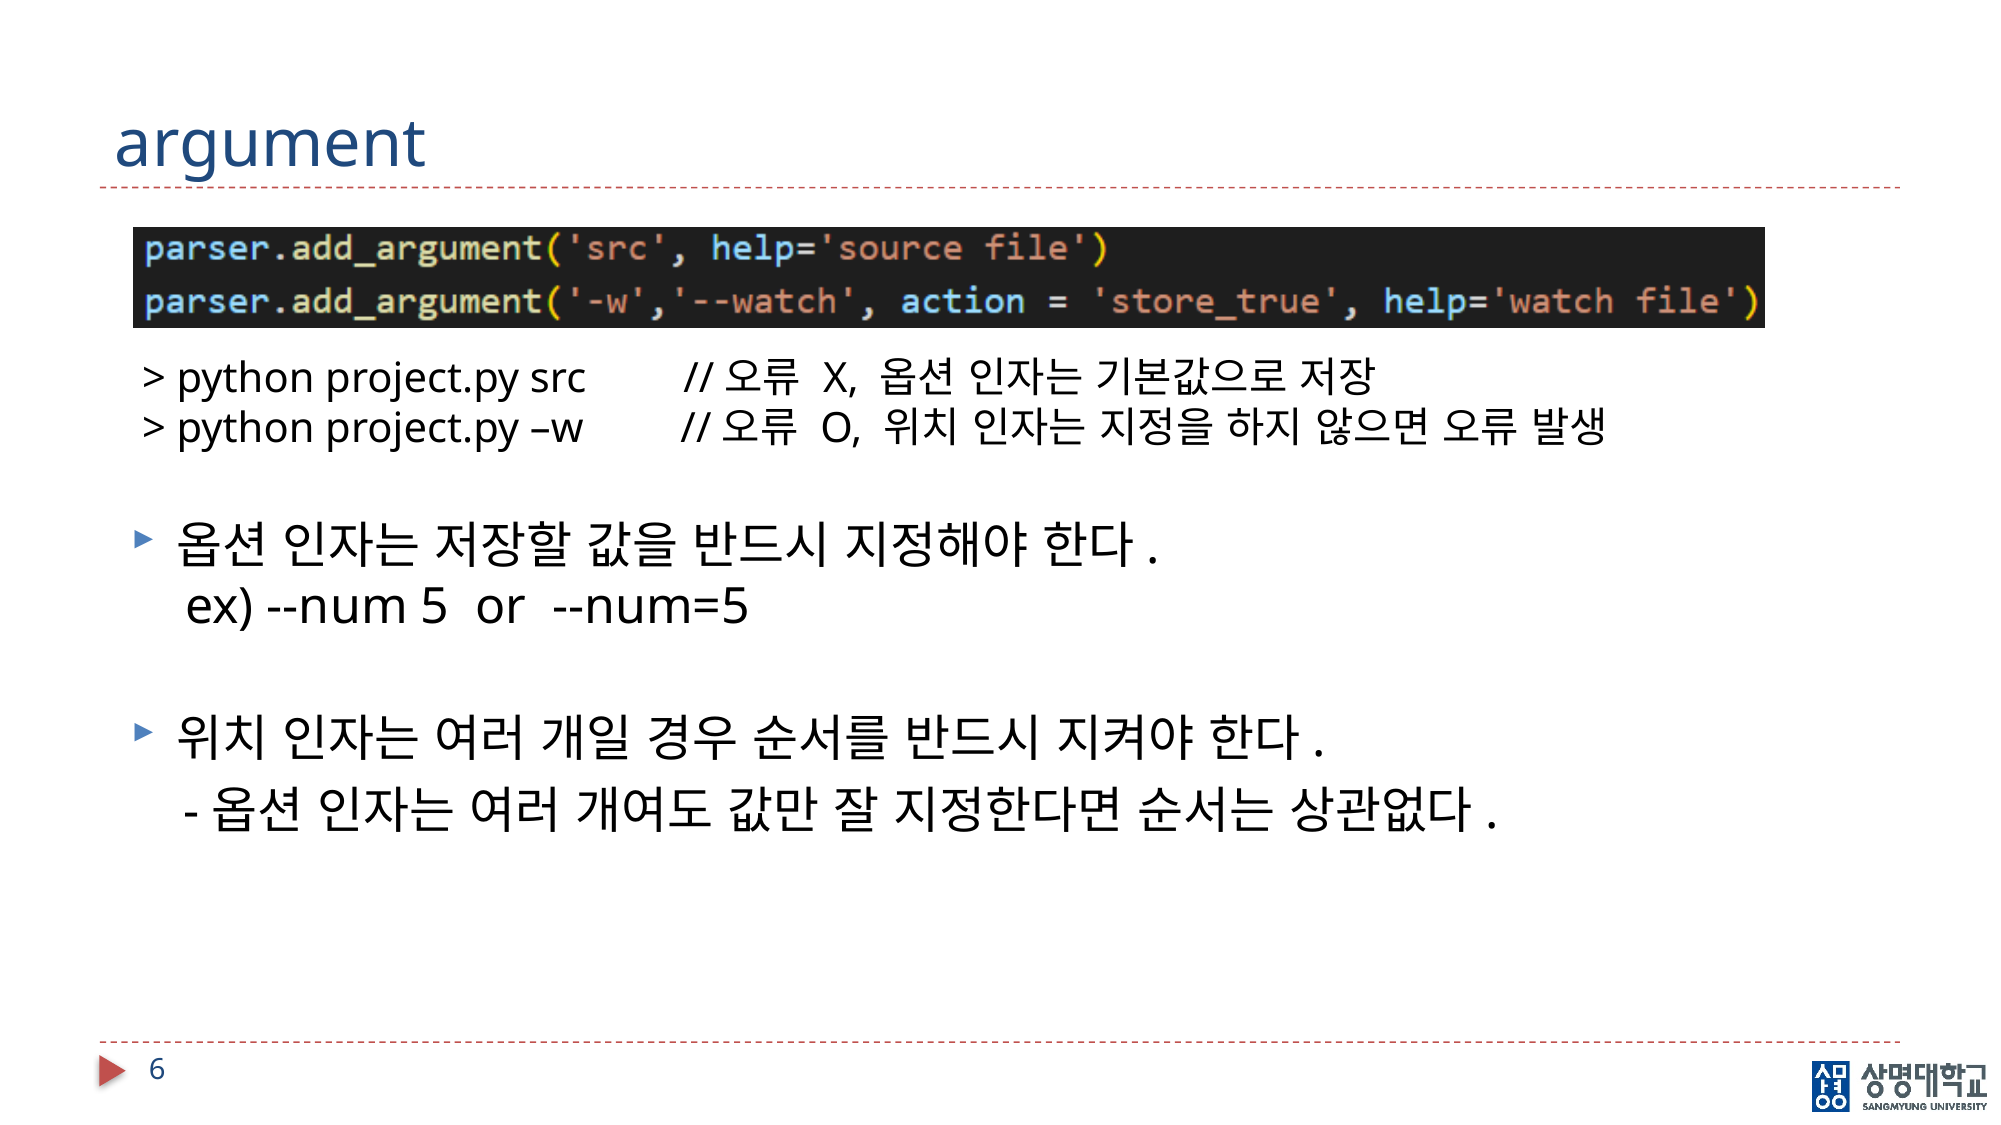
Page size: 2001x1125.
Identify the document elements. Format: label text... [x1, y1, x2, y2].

slide_number 6 [133, 1042, 568, 1103]
picture [1812, 1061, 1987, 1112]
text_box > python project.py src //오류 X, 옵션 인자는 기본값으로 저장 > python project.py –w //오류 O, 위치 인자는 지정을 하지 않으면 오류 발생 옵션 인자는 저장할 값을 반드시 지정해야 한다. ex) --num 5 or --num=5 위치 인자는 여러 개일 경우 순서를 반드시 지켜야 한다. -옵션 인자는 여러 개여도 값만 잘 지정한다면 순서는 상관없다. [116, 343, 1767, 992]
title argument [99, 24, 1900, 188]
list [133, 227, 1766, 328]
